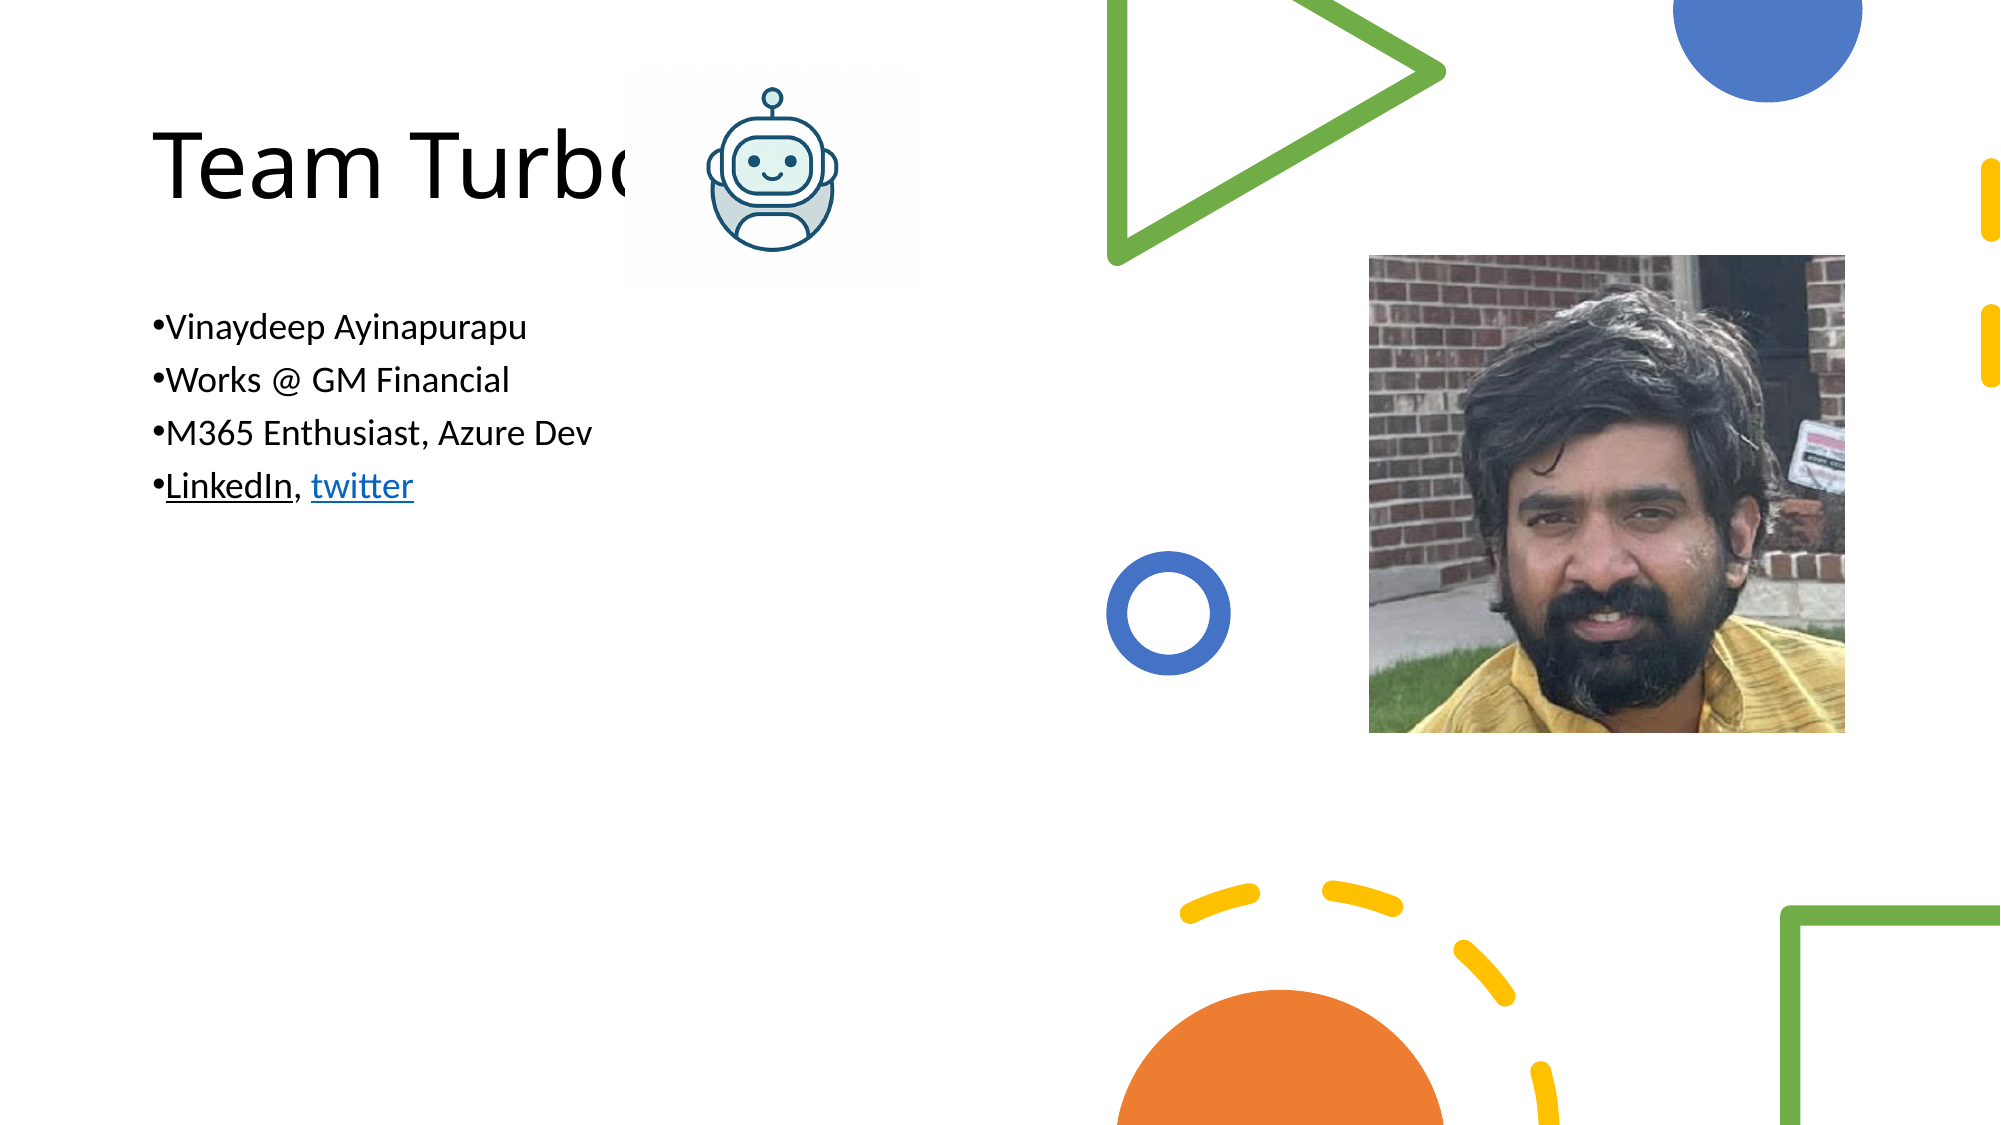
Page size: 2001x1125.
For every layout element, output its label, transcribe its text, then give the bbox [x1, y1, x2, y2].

text_box [1115, 988, 1445, 1125]
text_box [1179, 883, 1260, 924]
text_box [1107, 0, 1447, 267]
picture [625, 66, 919, 287]
text_box Vinaydeep Ayinapurapu Works @ GM Financial M365 Enthusiast, Azure Dev LinkedIn, twitter [137, 299, 1023, 1014]
text_box [1530, 1061, 1560, 1125]
text_box [1115, 560, 1222, 667]
text_box [1453, 939, 1516, 1007]
text_box [1780, 905, 2000, 1125]
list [1369, 255, 1845, 733]
text_box [0, 0, 2000, 1125]
text_box [1322, 880, 1404, 918]
title Team Turbo [137, 59, 1023, 278]
text_box [1671, 0, 1864, 104]
